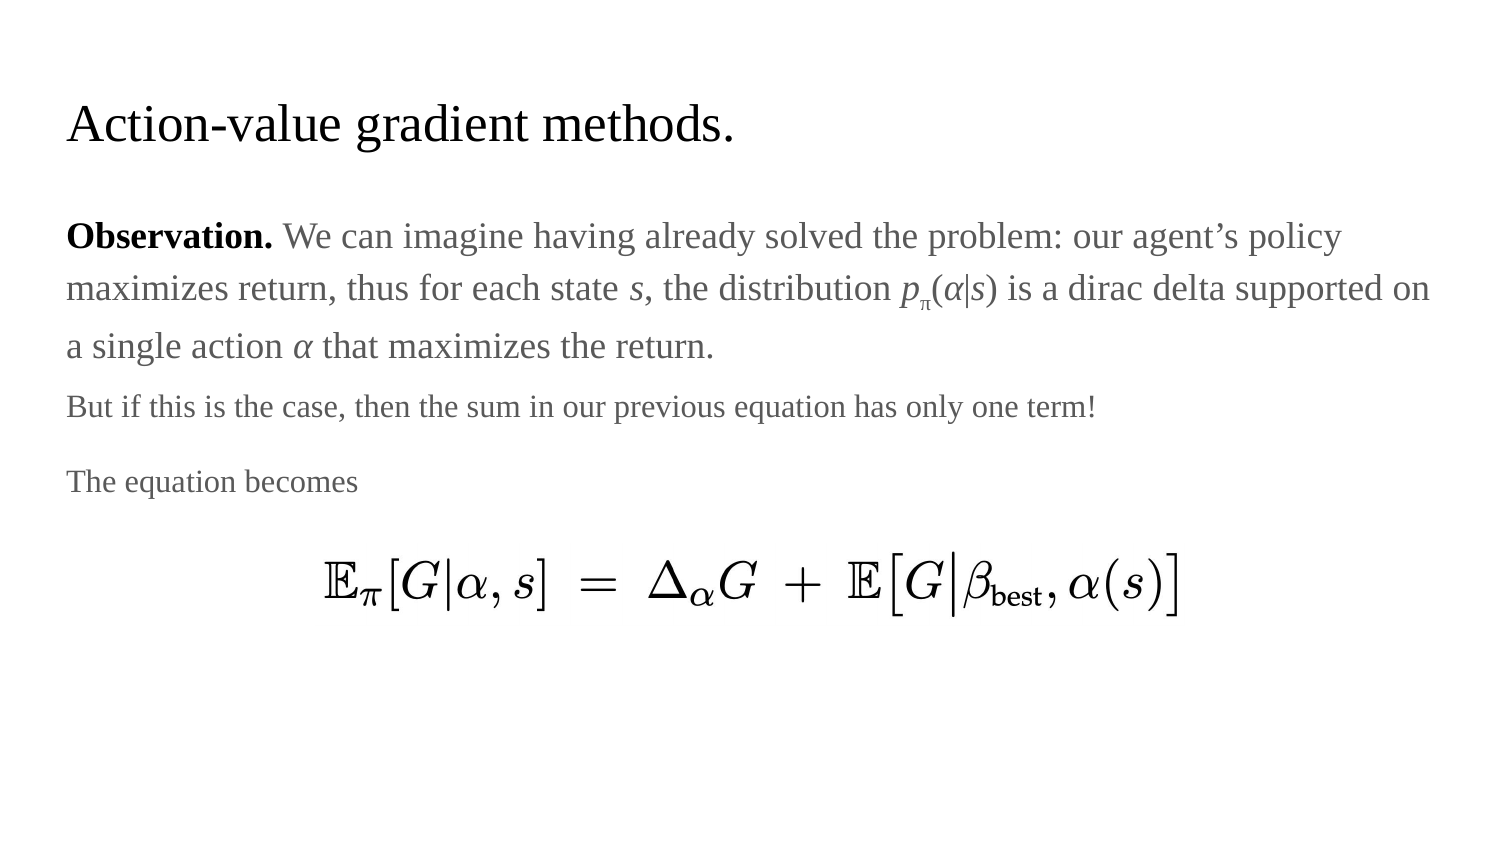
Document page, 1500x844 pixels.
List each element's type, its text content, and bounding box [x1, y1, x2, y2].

list The equation becomes [51, 438, 1449, 514]
list Observation. We can imagine having already solved the problem: our agent’s policy maximizes return, thus for each state s, the distribution pπ(α|s) is a dirac delta supported on a single action α that maximizes the return. [51, 189, 1449, 363]
title Action-value gradient methods. [51, 72, 1449, 167]
picture [314, 543, 1186, 627]
list But if this is the case, then the sum in our previous equation has only one term! [51, 363, 1449, 438]
